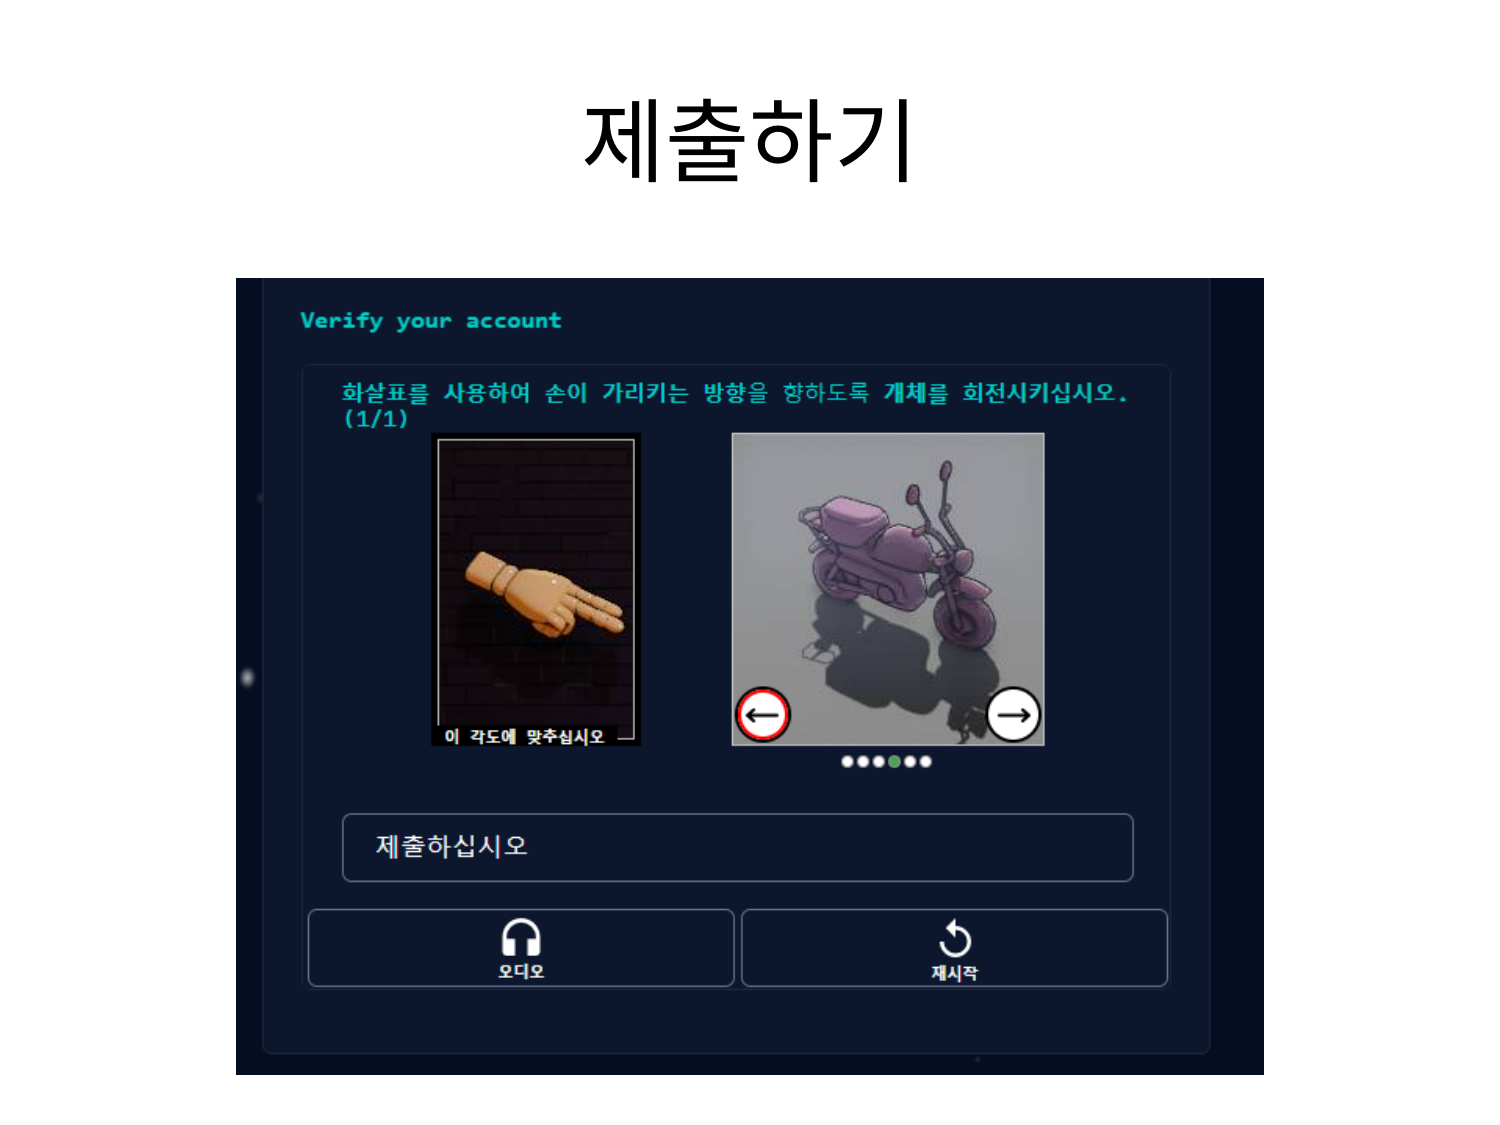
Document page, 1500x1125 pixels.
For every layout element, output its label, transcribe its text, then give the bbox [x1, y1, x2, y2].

title 제출하기 [75, 45, 1425, 233]
picture [236, 278, 1264, 1075]
